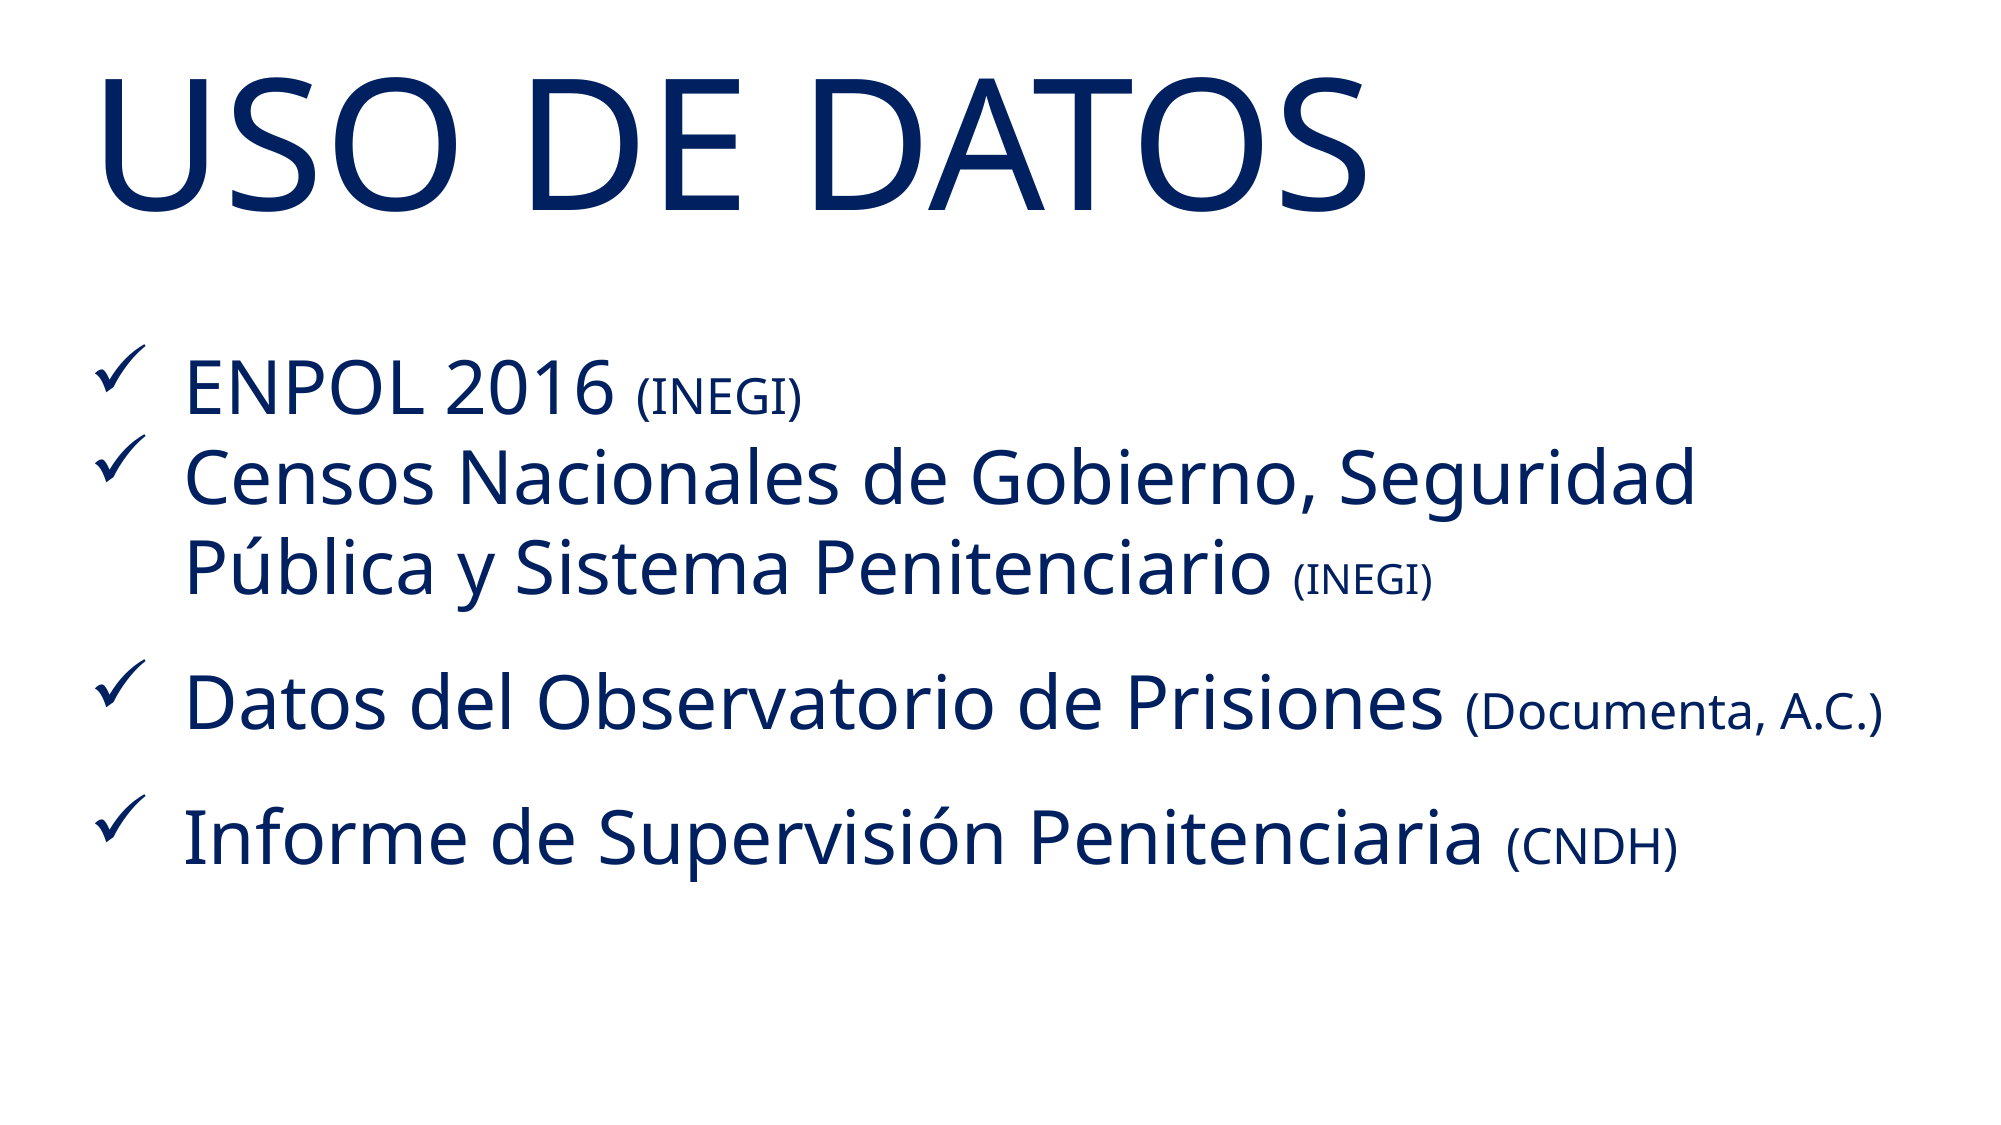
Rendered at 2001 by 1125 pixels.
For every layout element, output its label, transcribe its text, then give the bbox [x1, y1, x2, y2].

text_box ENPOL 2016 (INEGI) Censos Nacionales de Gobierno, Seguridad Pública y Sistema Penitenciario (INEGI) Datos del Observatorio de Prisiones (Documenta, A.C.) Informe de Supervisión Penitenciaria (CNDH) [75, 287, 1954, 887]
text_box Uso de Datos [75, 45, 1512, 233]
